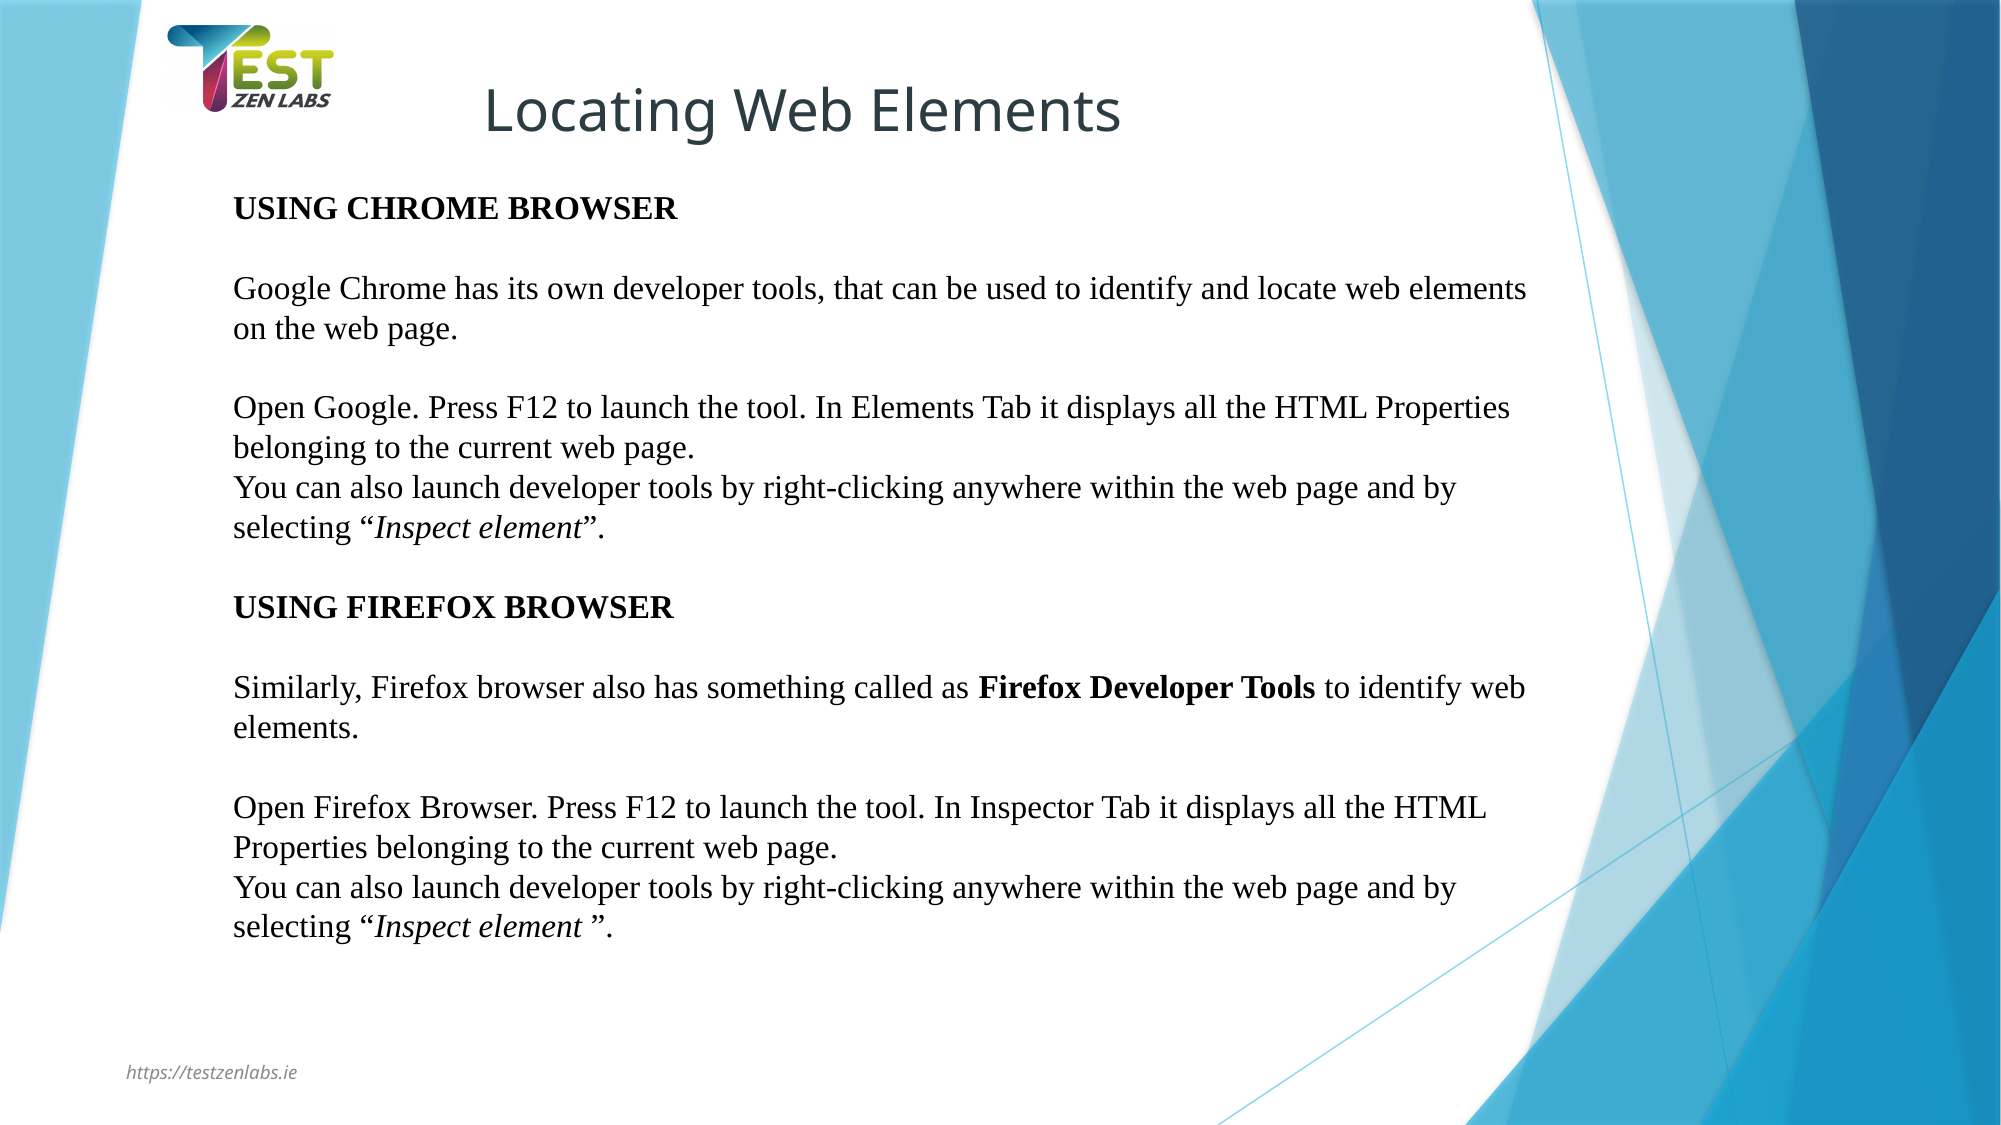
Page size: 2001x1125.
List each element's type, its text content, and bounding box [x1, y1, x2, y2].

text_box Locating Web Elements [183, 61, 1423, 152]
picture [166, 22, 336, 114]
footer https://testzenlabs.ie [111, 1042, 1145, 1102]
text_box USING CHROME BROWSER Google Chrome has its own developer tools, that can be used to identify and locate web elements on the web page. Open Google. Press F12 to launch the tool. In Elements Tab it displays all the HTML Properties belonging to the current web page. You can also launch developer tools by right-clicking anywhere within the web page and by selecting “Inspect element”. USING FIREFOX BROWSER Similarly, Firefox browser also has something called as Firefox Developer Tools to identify web elements. Open Firefox Browser. Press F12 to launch the tool. In Inspector Tab it displays all the HTML Properties belonging to the current web page. You can also launch developer tools by right-clicking anywhere within the web page and by selecting “Inspect element ”. [218, 178, 1550, 952]
